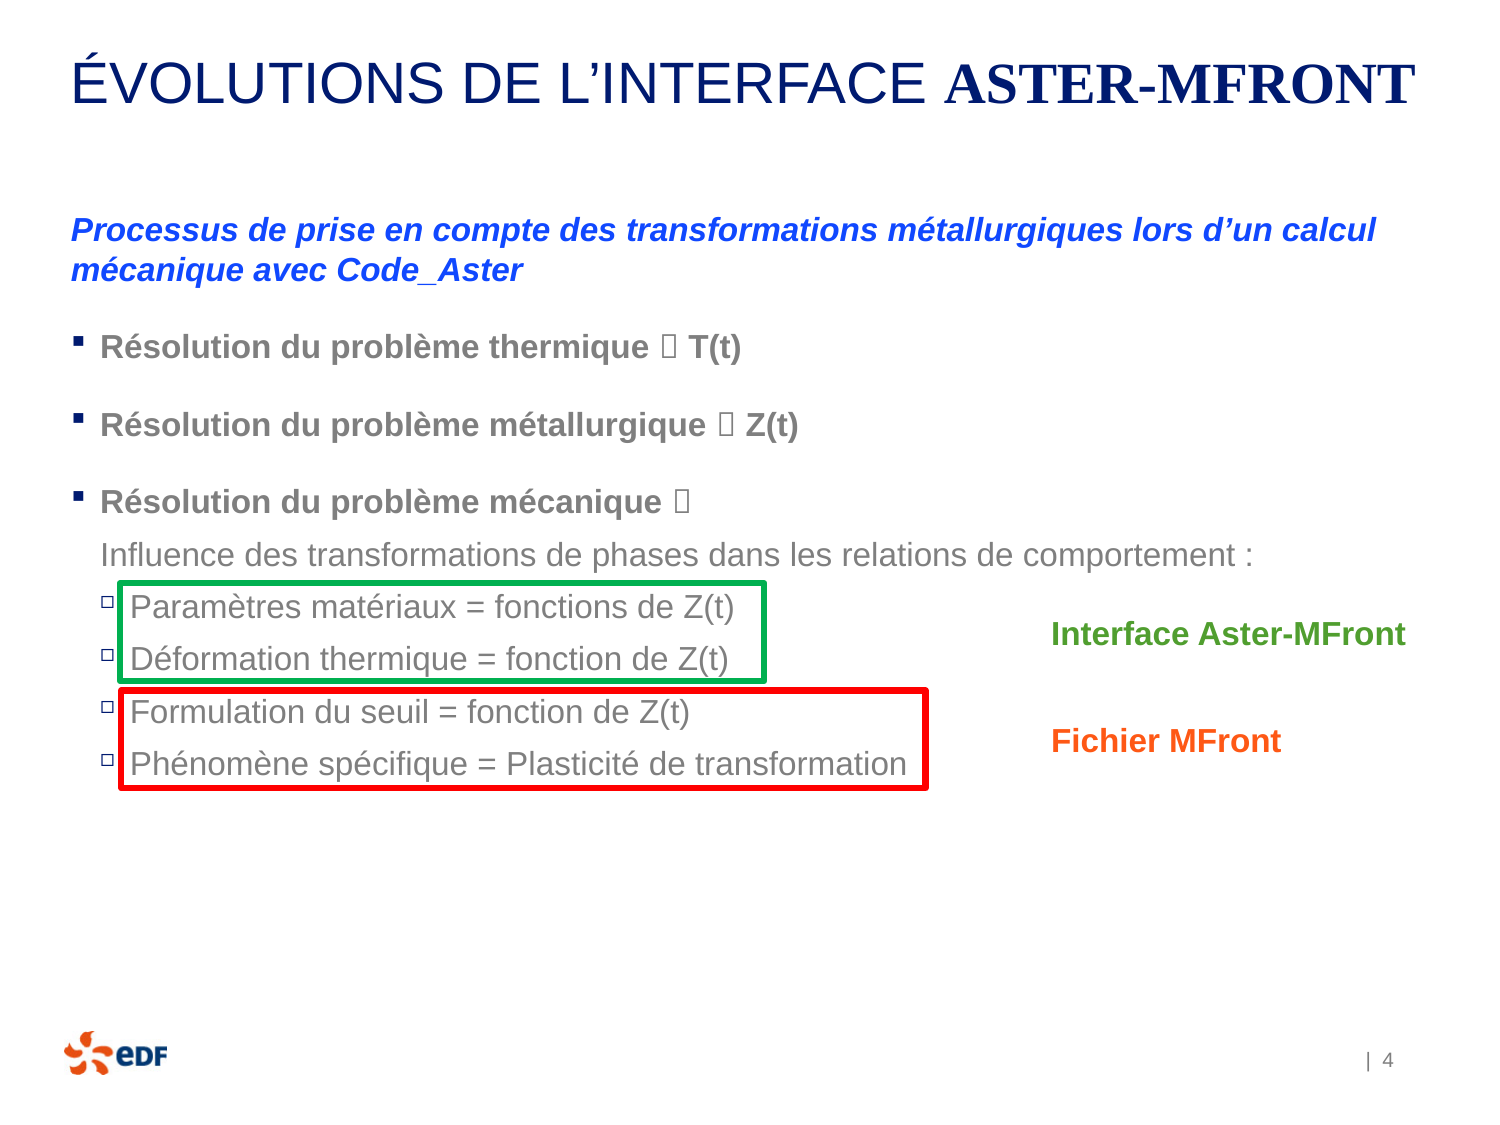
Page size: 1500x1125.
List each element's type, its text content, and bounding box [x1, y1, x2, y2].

text_box [119, 688, 928, 790]
text_box [118, 581, 766, 683]
text_box Fichier MFront [1045, 719, 1500, 760]
picture [64, 1031, 167, 1075]
title Évolutions de l’interface Aster-Mfront [64, 45, 1436, 185]
text_box Interface Aster-MFront [1045, 611, 1500, 652]
